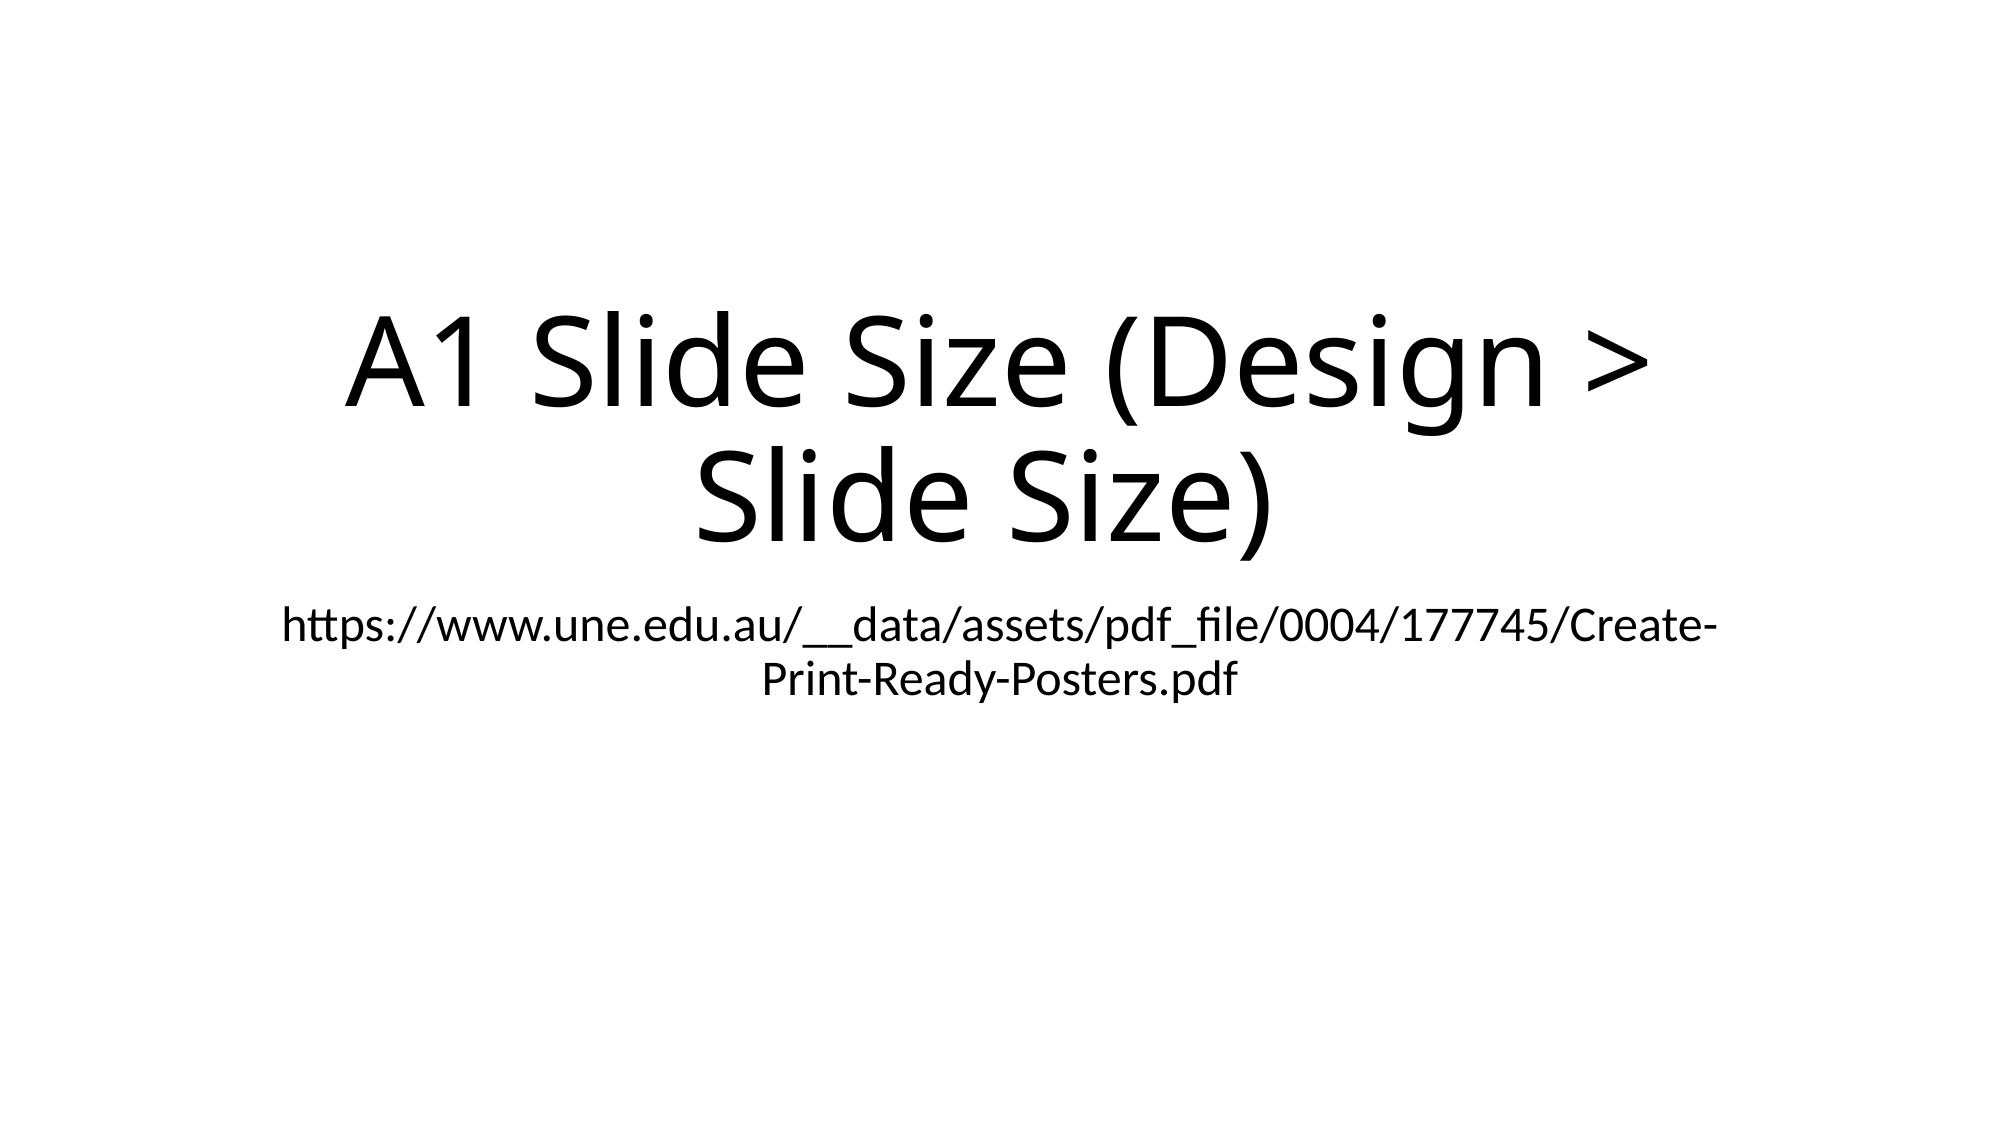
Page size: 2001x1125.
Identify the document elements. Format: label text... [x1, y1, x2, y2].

title A1 Slide Size (Design > Slide Size) [249, 184, 1750, 576]
subtitle https://www.une.edu.au/__data/assets/pdf_file/0004/177745/Create-Print-Ready-Posters.pdf [249, 590, 1750, 863]
